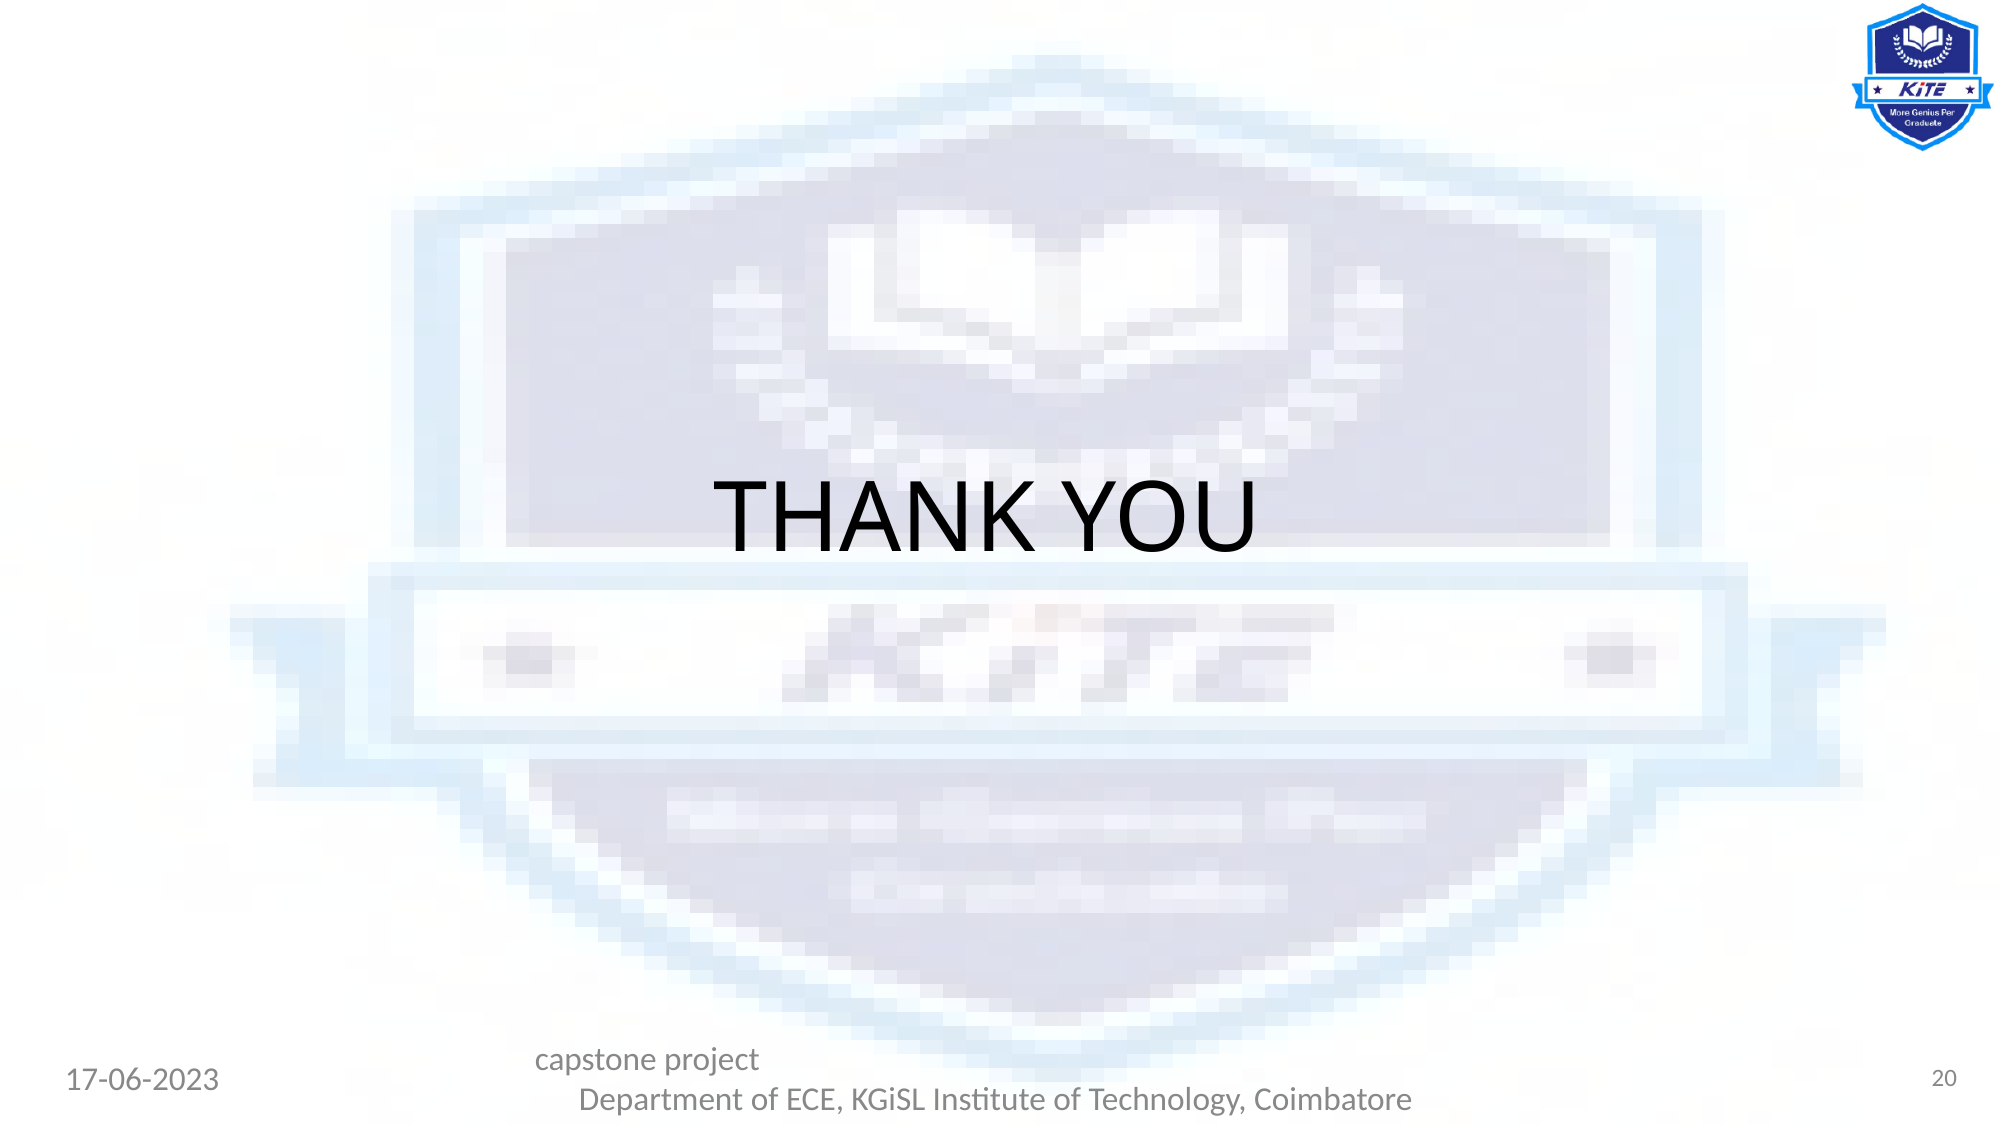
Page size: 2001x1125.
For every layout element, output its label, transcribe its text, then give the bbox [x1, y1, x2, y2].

picture [1837, 0, 2000, 152]
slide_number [49, 1047, 268, 1108]
slide_number 20 [1880, 1046, 1973, 1107]
title THANK YOU [125, 459, 1851, 671]
footer capstone project Department of ECE, KGiSL Institute of Technology, Coimbatore [444, 1047, 1555, 1108]
